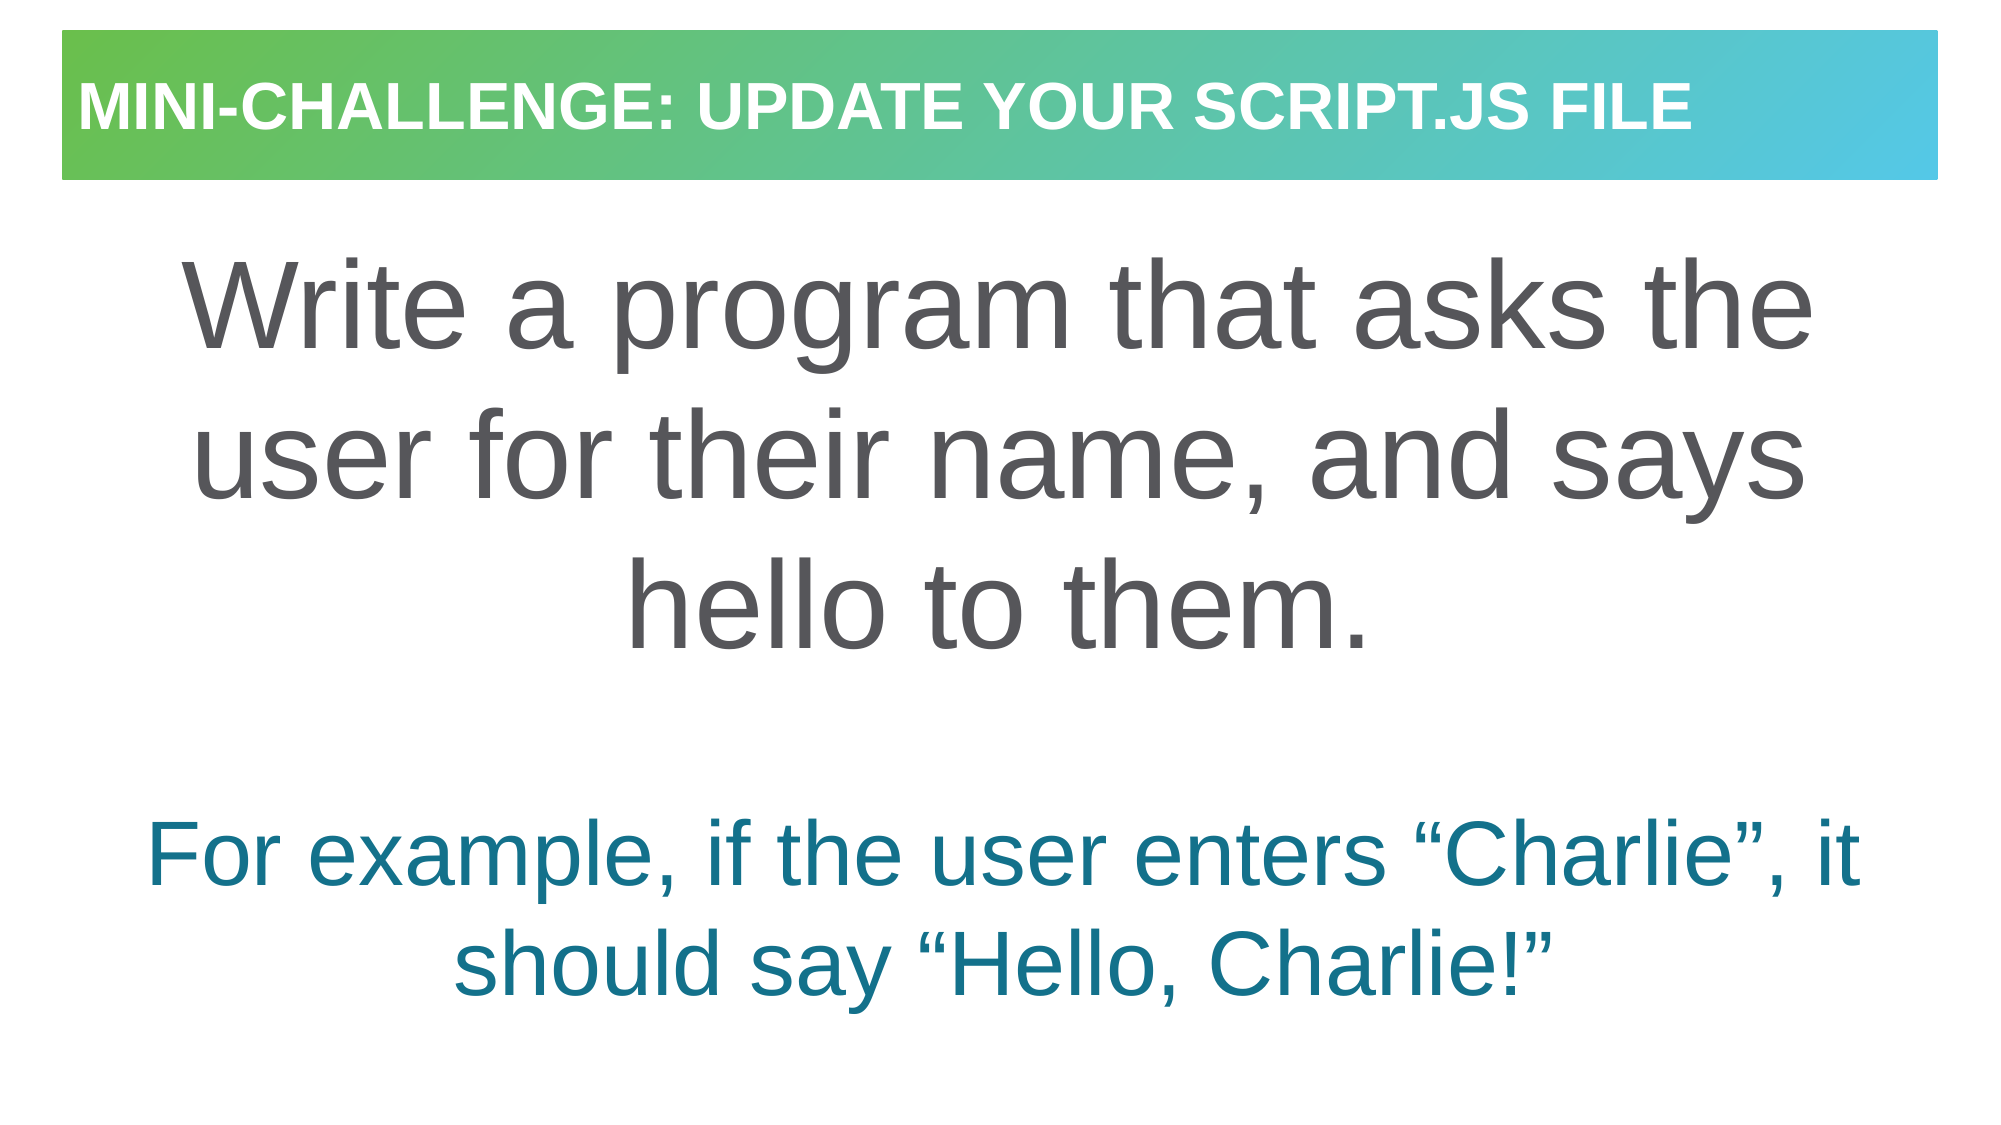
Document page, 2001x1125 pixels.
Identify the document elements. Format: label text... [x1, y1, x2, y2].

title Mini-challenge: Update your script.js file [62, 29, 1938, 180]
list Write a program that asks the user for their name, and says hello to them. For example, if the user enters “Charlie”, it should say “Hello, Charlie!” [62, 187, 1938, 1050]
